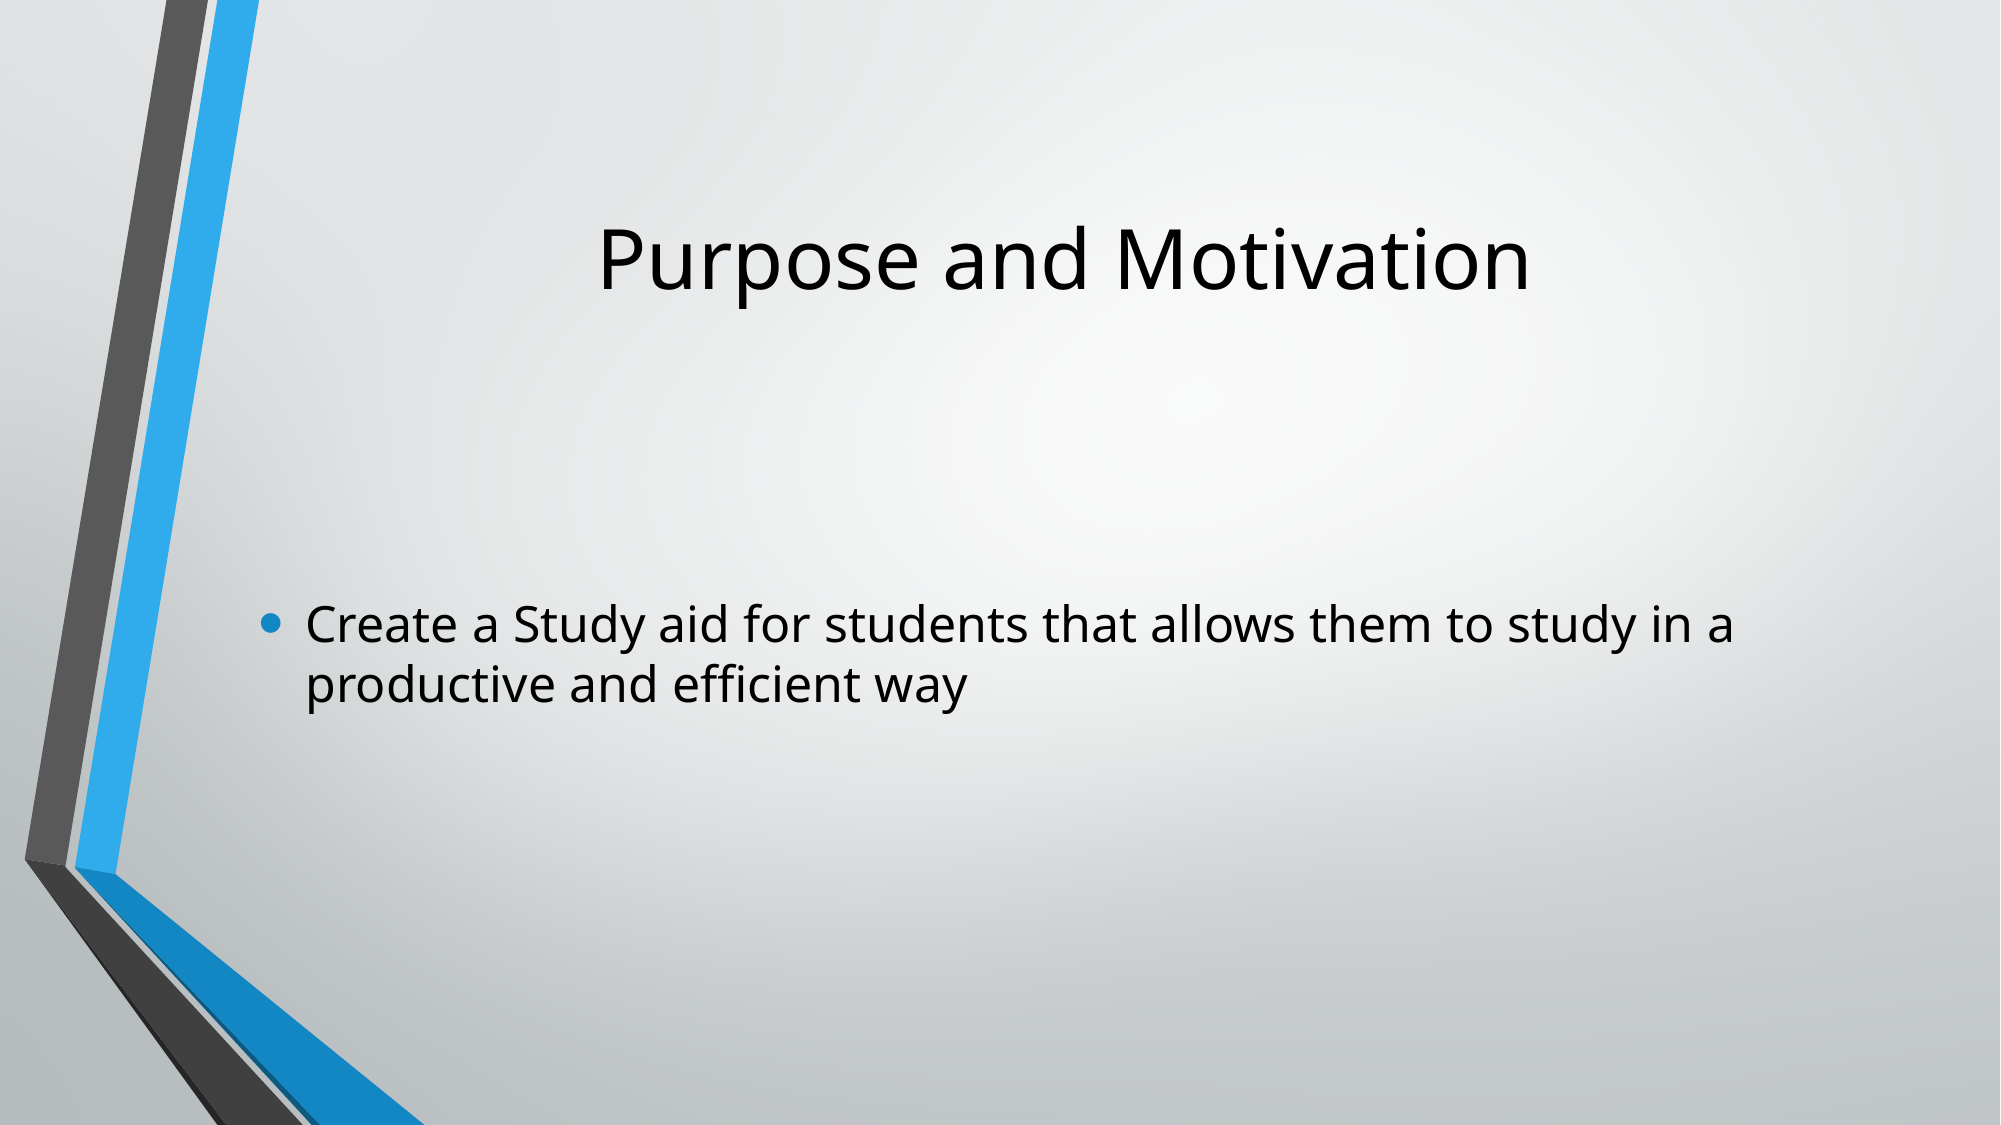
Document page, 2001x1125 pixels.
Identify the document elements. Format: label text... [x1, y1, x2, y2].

title Purpose and Motivation [243, 112, 1887, 400]
list Create a Study aid for students that allows them to study in a productive and efficient way [243, 437, 1887, 950]
